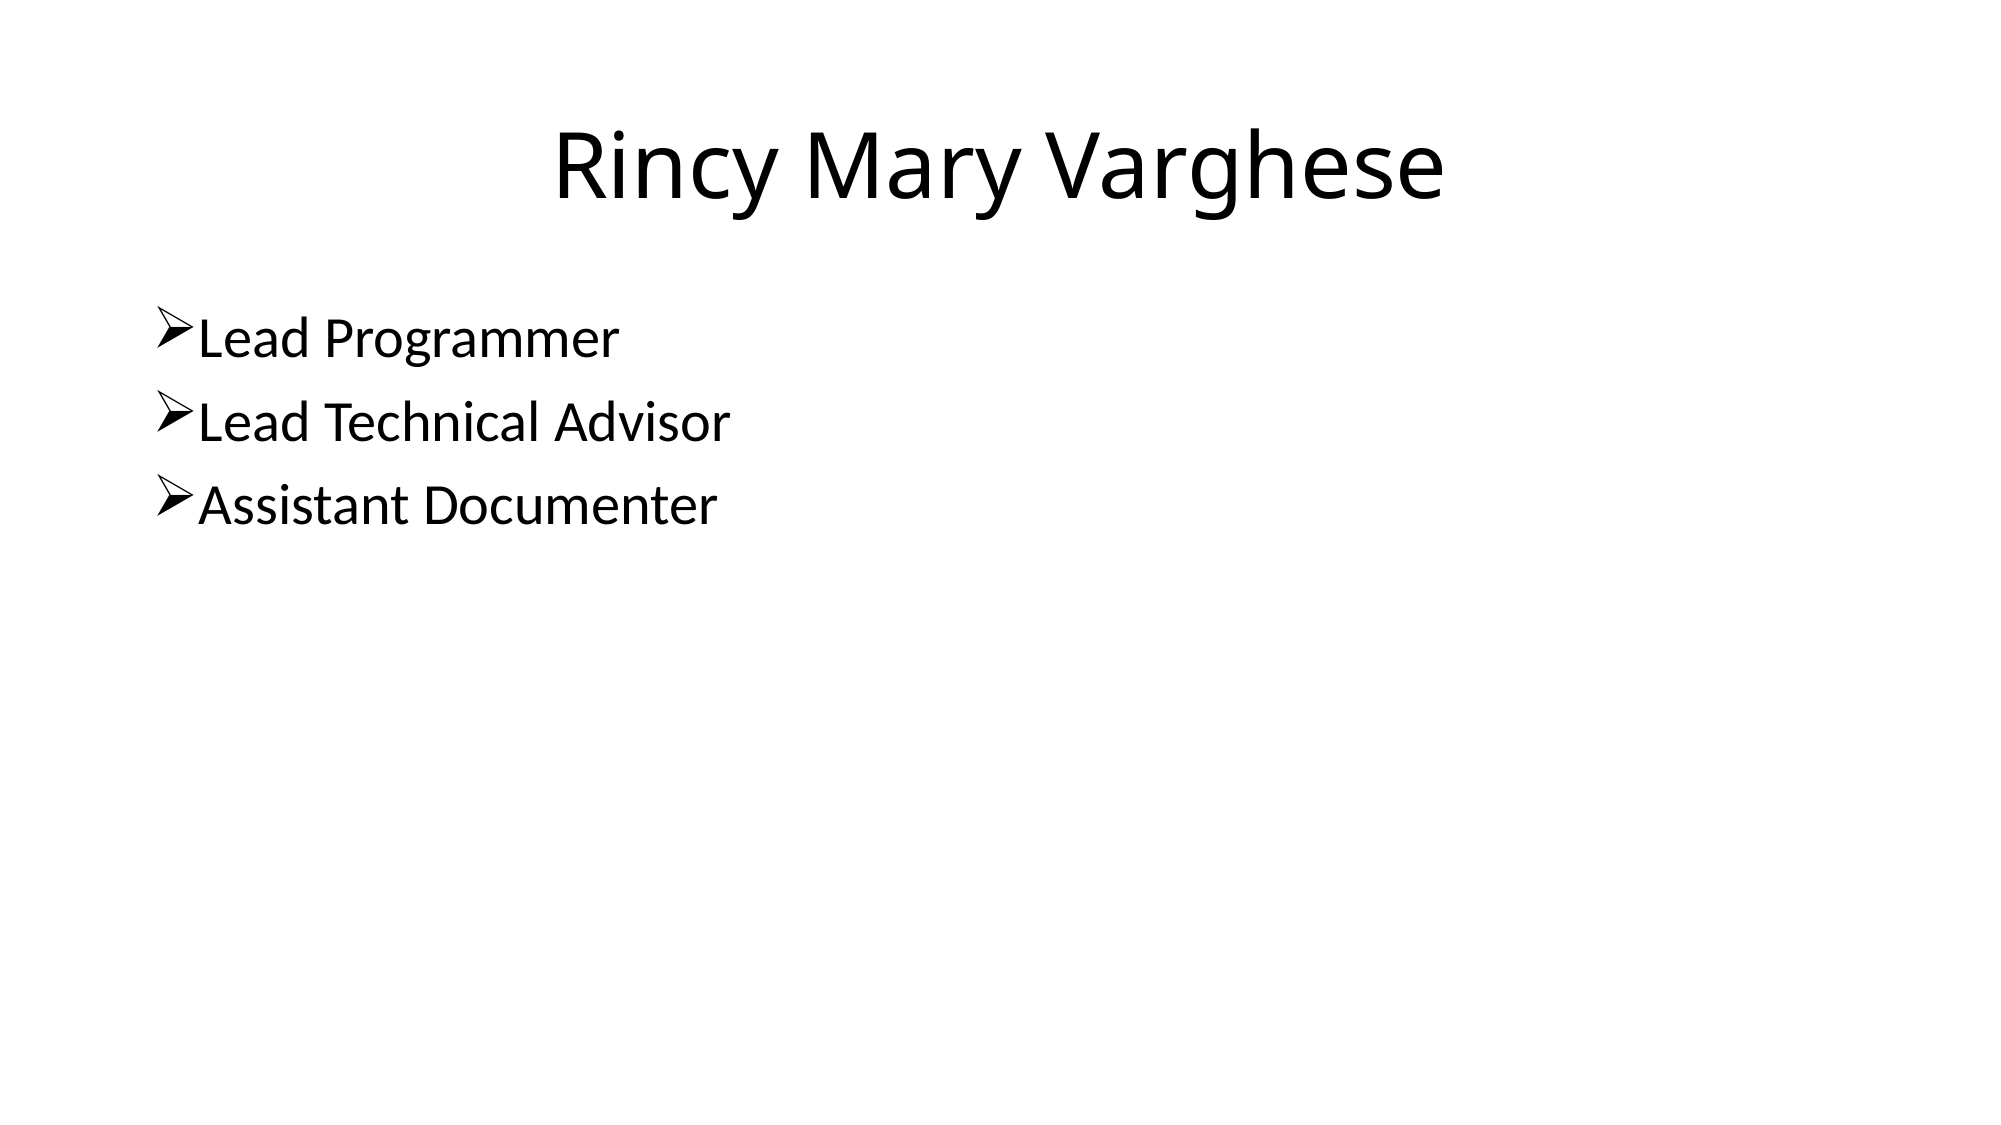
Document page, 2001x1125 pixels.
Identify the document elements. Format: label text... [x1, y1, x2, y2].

list Lead Programmer Lead Technical Advisor Assistant Documenter [137, 299, 1863, 1014]
title Rincy Mary Varghese [137, 59, 1863, 278]
